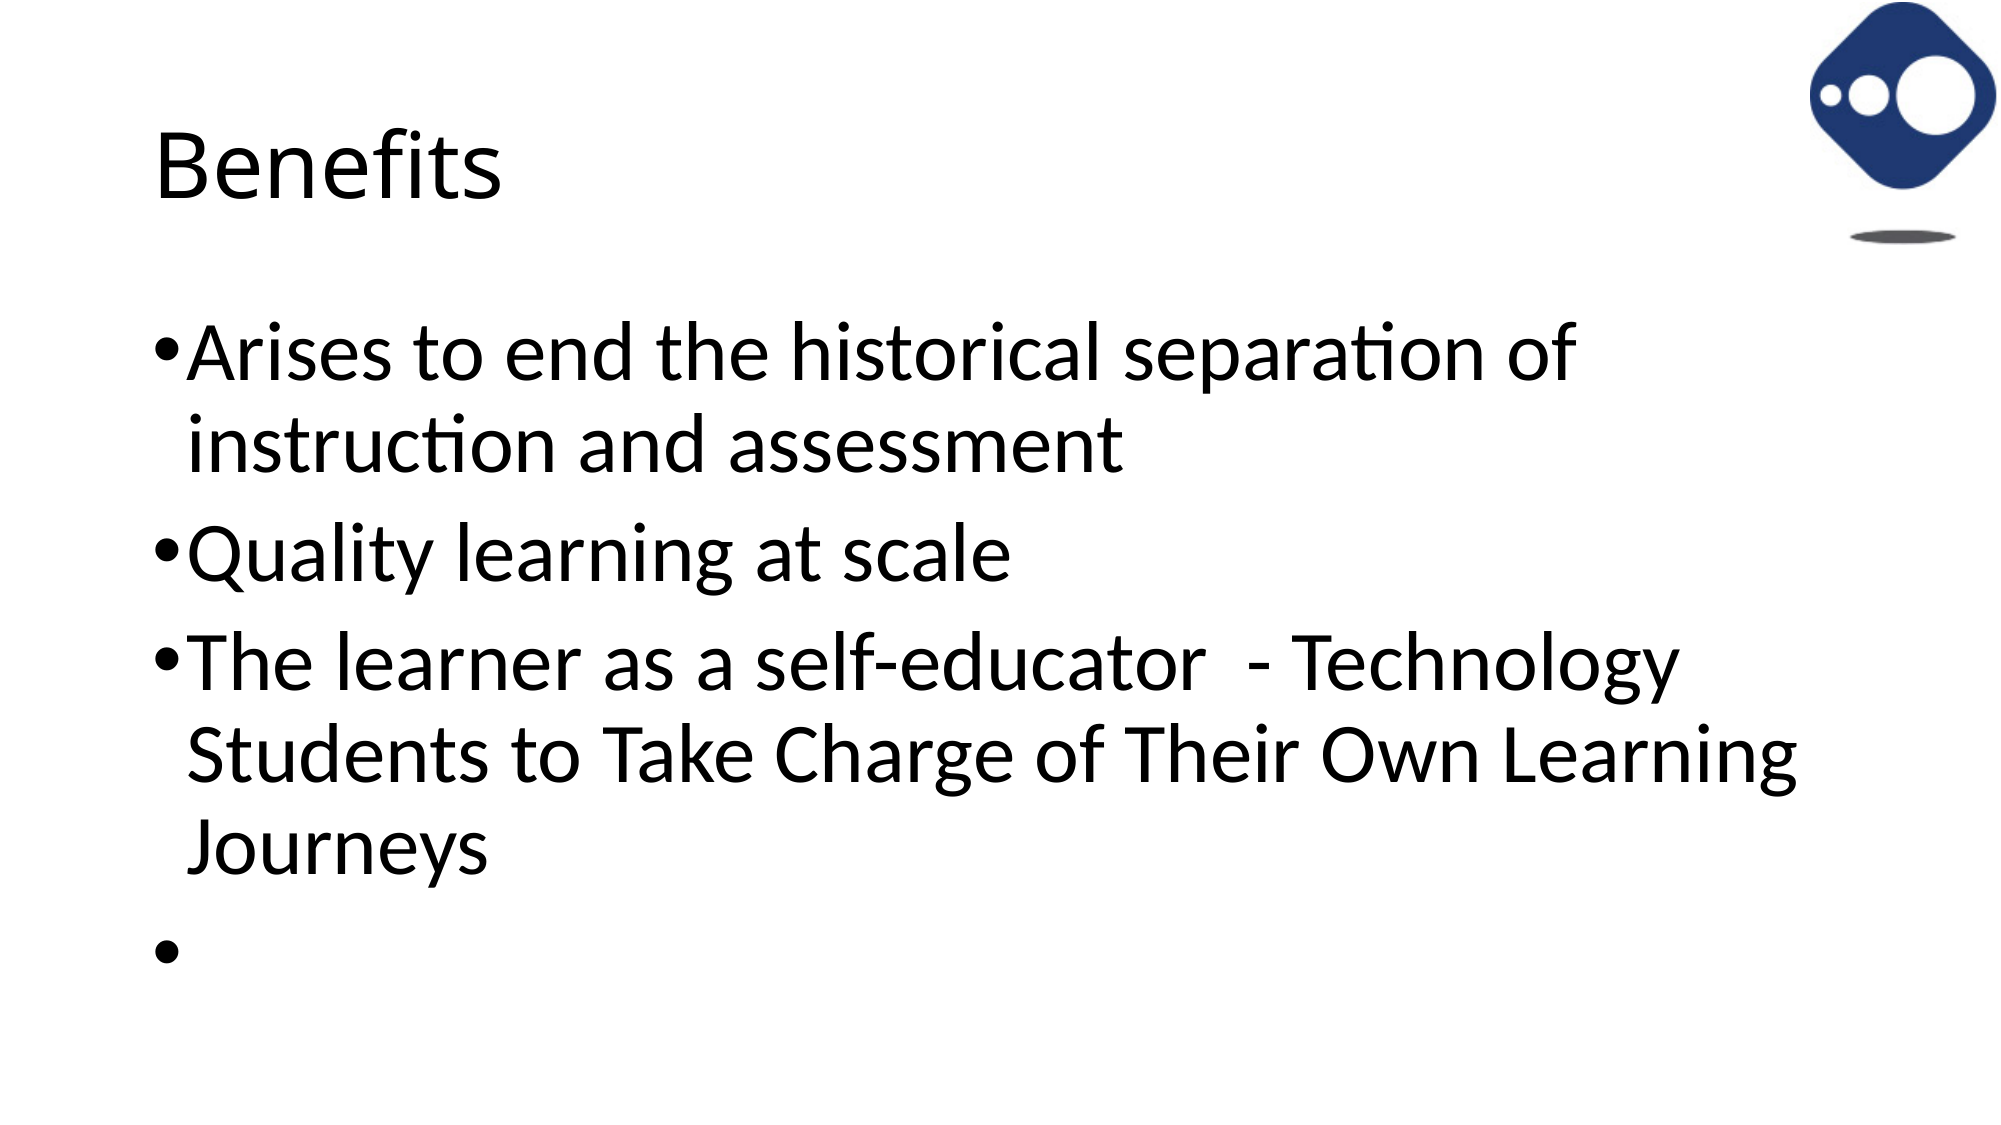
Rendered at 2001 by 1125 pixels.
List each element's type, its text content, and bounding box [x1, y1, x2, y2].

list Arises to end the historical separation of instruction and assessment Quality learning at scale The learner as a self-educator - Technology Students to Take Charge of Their Own Learning Journeys [137, 299, 1863, 1014]
picture [1810, 2, 1998, 245]
title Benefits [137, 59, 1863, 278]
